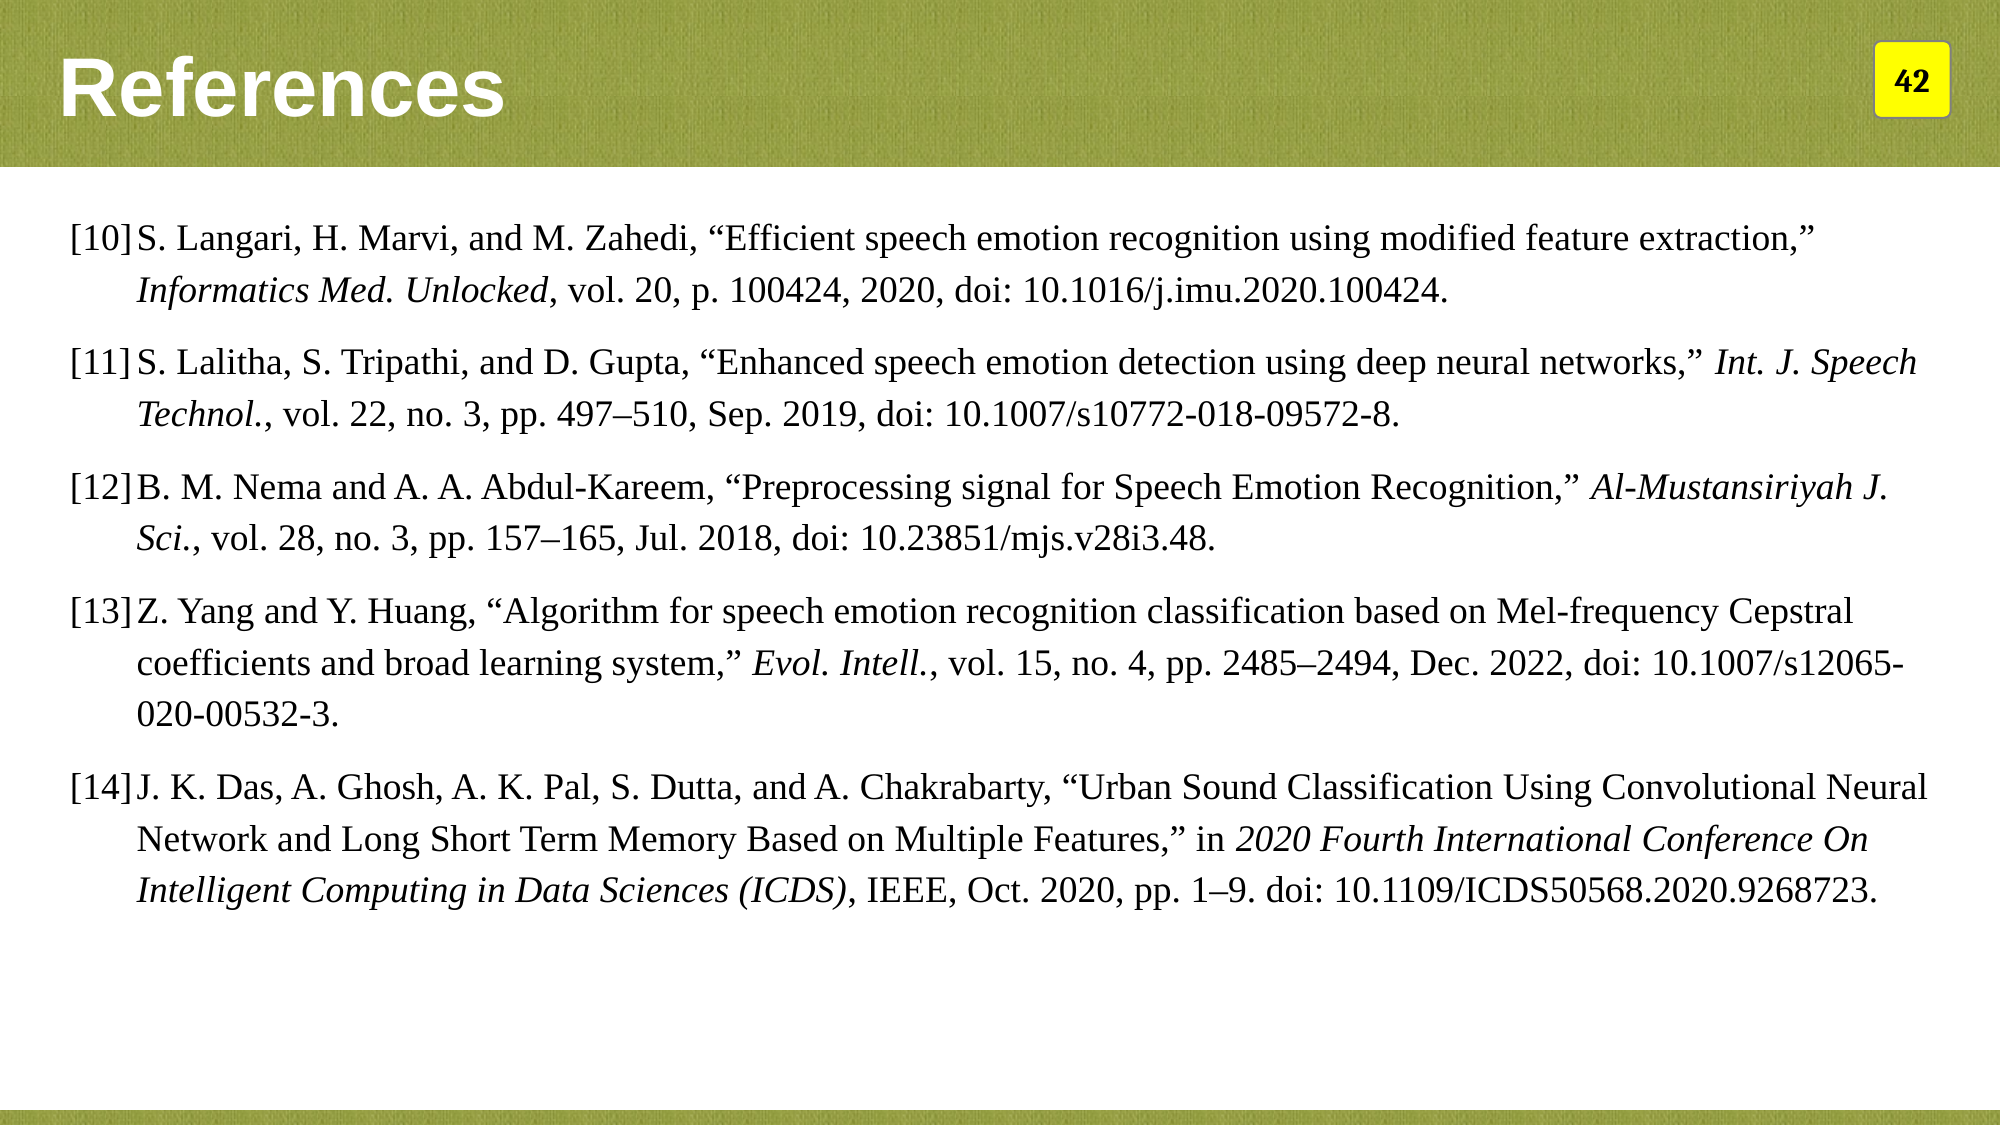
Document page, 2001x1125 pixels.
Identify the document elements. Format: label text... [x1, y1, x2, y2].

text_box References [0, 0, 2000, 168]
text_box [10] S. Langari, H. Marvi, and M. Zahedi, “Efficient speech emotion recognition using modified feature extraction,” Informatics Med. Unlocked, vol. 20, p. 100424, 2020, doi: 10.1016/j.imu.2020.100424. [11] S. Lalitha, S. Tripathi, and D. Gupta, “Enhanced speech emotion detection using deep neural networks,” Int. J. Speech Technol., vol. 22, no. 3, pp. 497–510, Sep. 2019, doi: 10.1007/s10772-018-09572-8. [12] B. M. Nema and A. A. Abdul-Kareem, “Preprocessing signal for Speech Emotion Recognition,” Al-Mustansiriyah J. Sci., vol. 28, no. 3, pp. 157–165, Jul. 2018, doi: 10.23851/mjs.v28i3.48. [13] Z. Yang and Y. Huang, “Algorithm for speech emotion recognition classification based on Mel-frequency Cepstral coefficients and broad learning system,” Evol. Intell., vol. 15, no. 4, pp. 2485–2494, Dec. 2022, doi: 10.1007/s12065-020-00532-3. [14] J. K. Das, A. Ghosh, A. K. Pal, S. Dutta, and A. Chakrabarty, “Urban Sound Classification Using Convolutional Neural Network and Long Short Term Memory Based on Multiple Features,” in 2020 Fourth International Conference On Intelligent Computing in Data Sciences (ICDS), IEEE, Oct. 2020, pp. 1–9. doi: 10.1109/ICDS50568.2020.9268723. [55, 198, 1951, 918]
text_box 42 [1872, 40, 1952, 119]
text_box [0, 1110, 2000, 1125]
